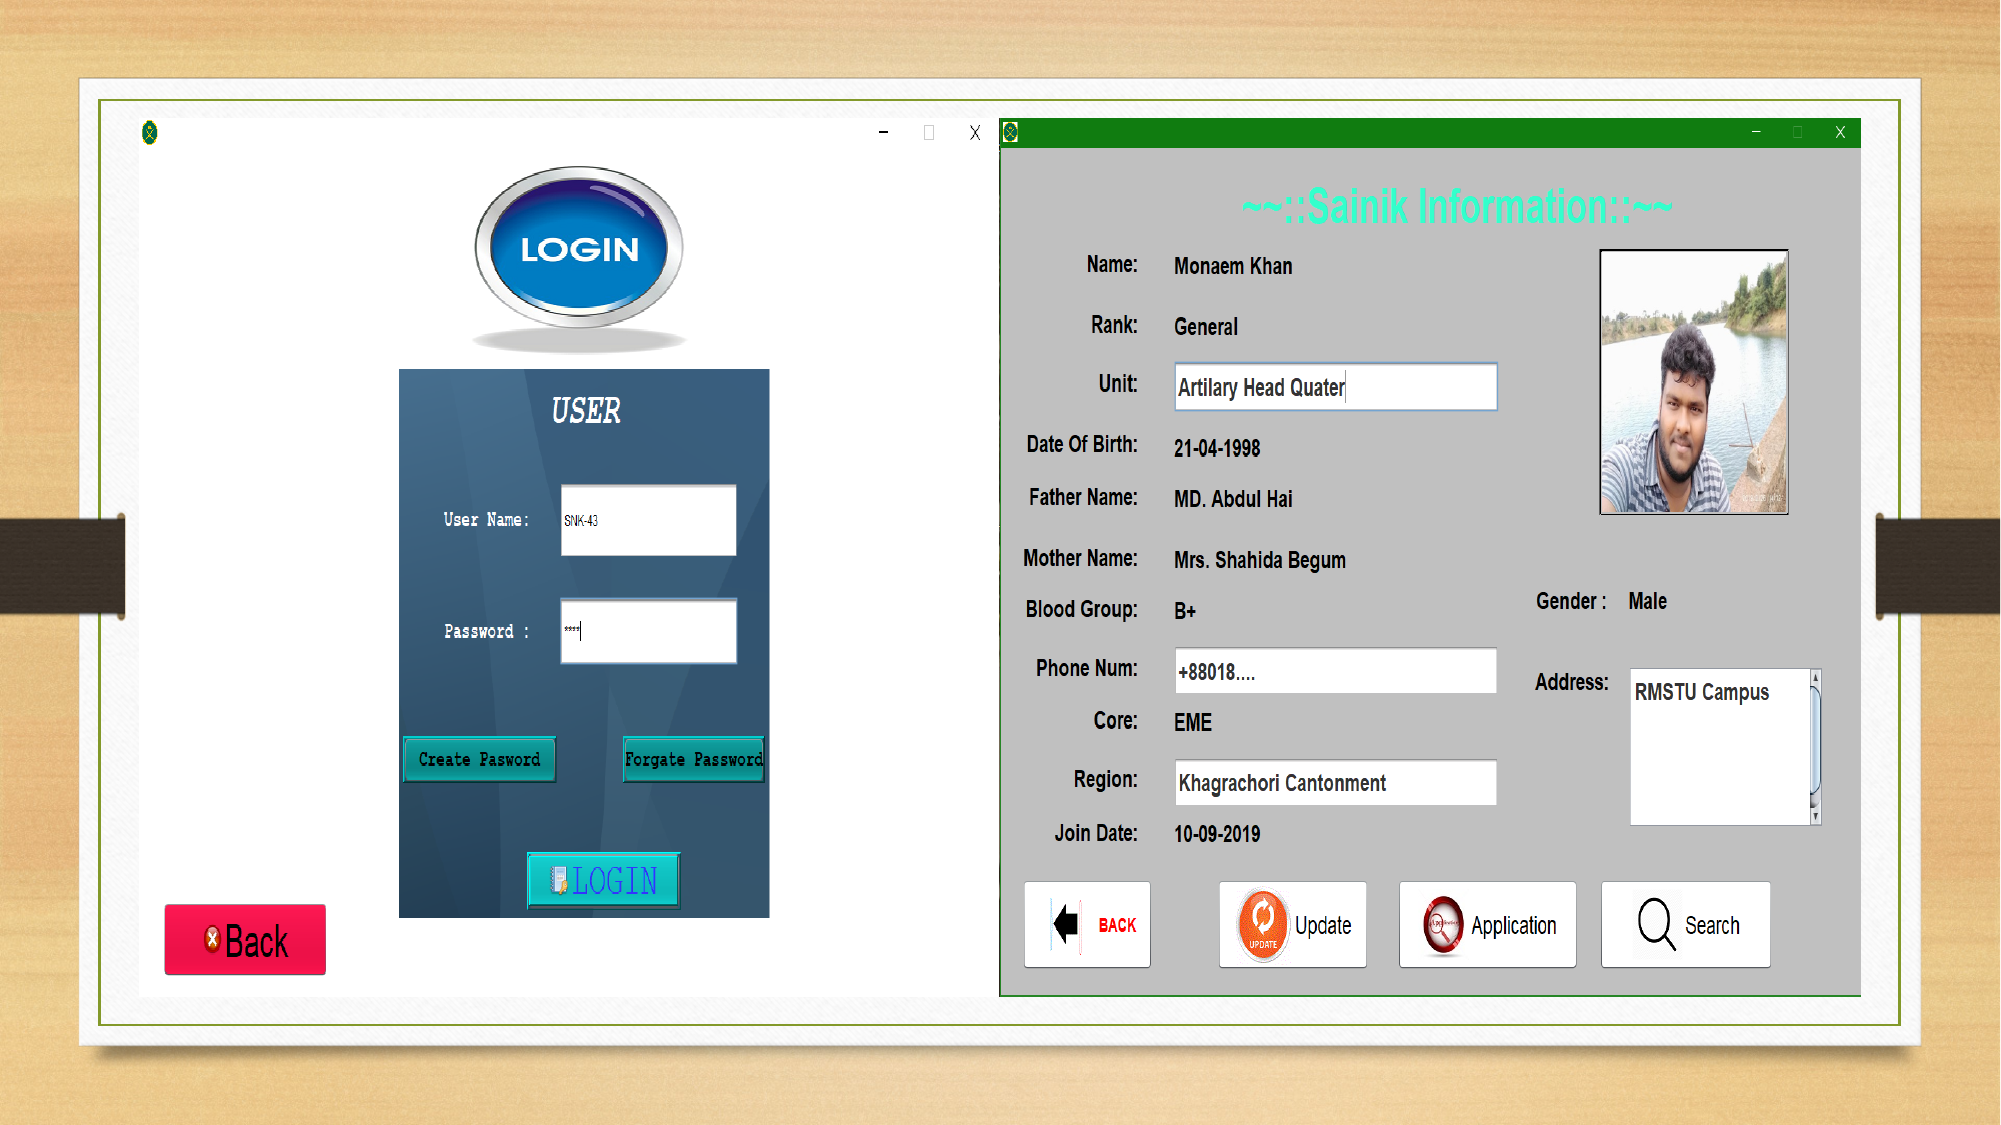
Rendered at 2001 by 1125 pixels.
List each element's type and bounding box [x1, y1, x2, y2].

picture [0, 0, 2001, 1125]
list [138, 118, 999, 998]
